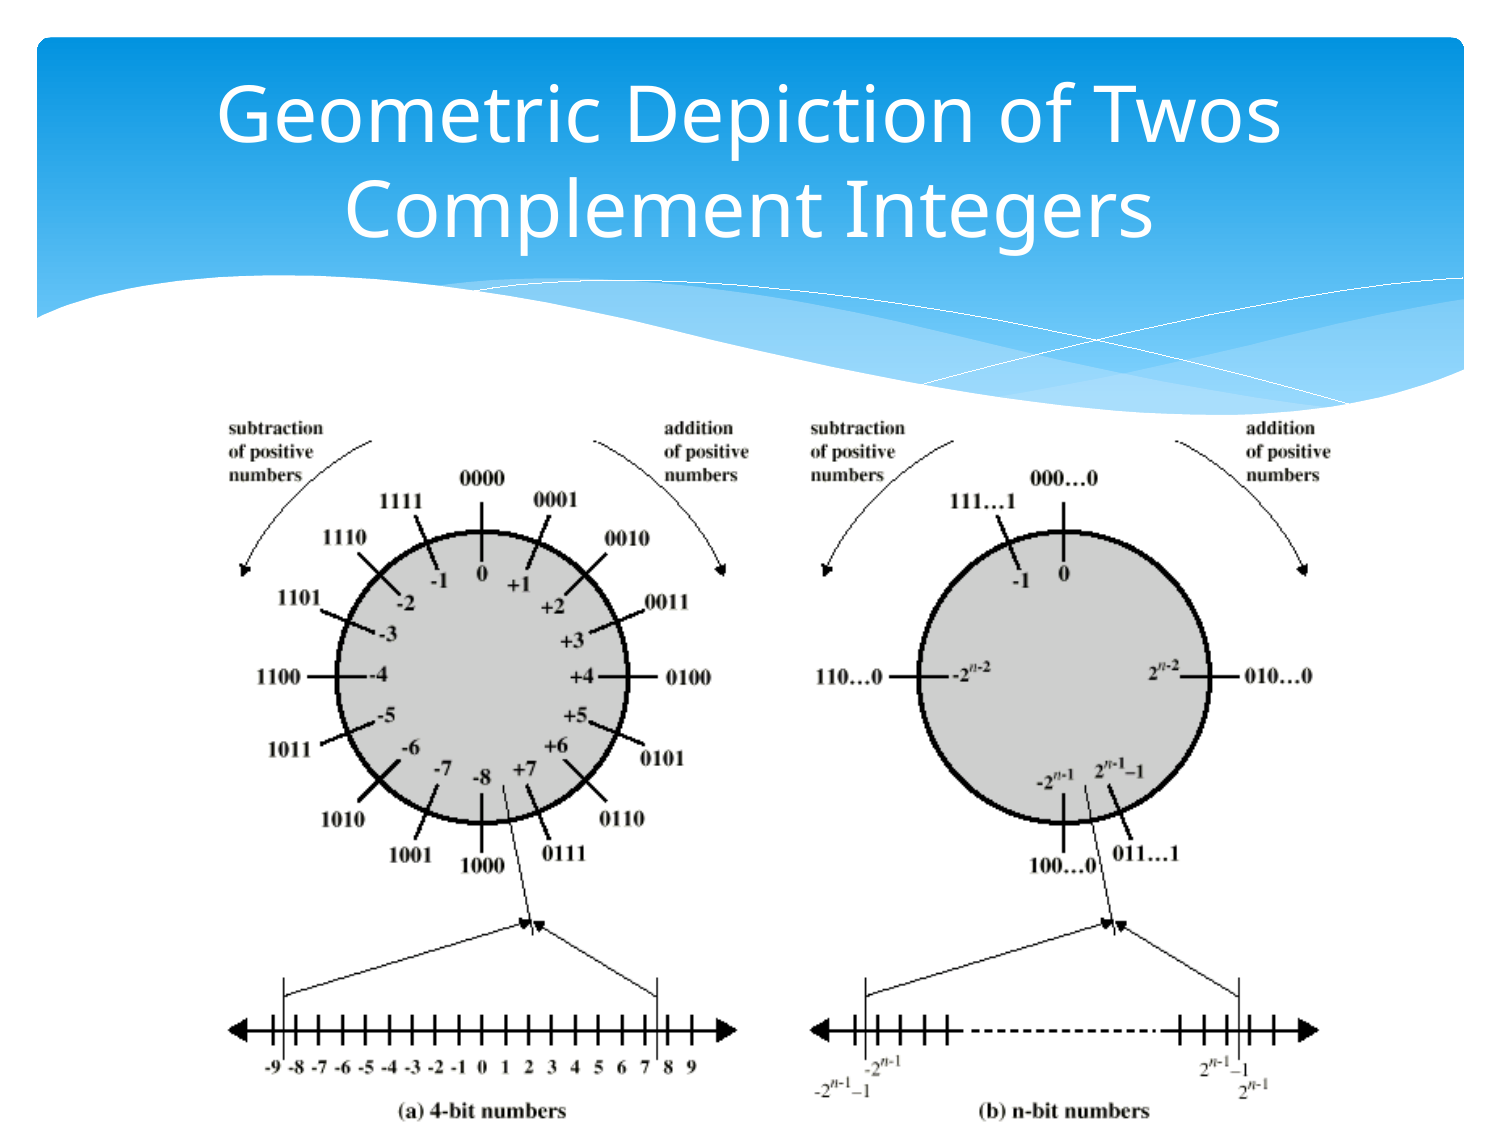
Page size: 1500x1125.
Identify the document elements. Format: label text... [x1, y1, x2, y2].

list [224, 415, 1351, 1125]
title Geometric Depiction of Twos Complement Integers [75, 55, 1425, 261]
